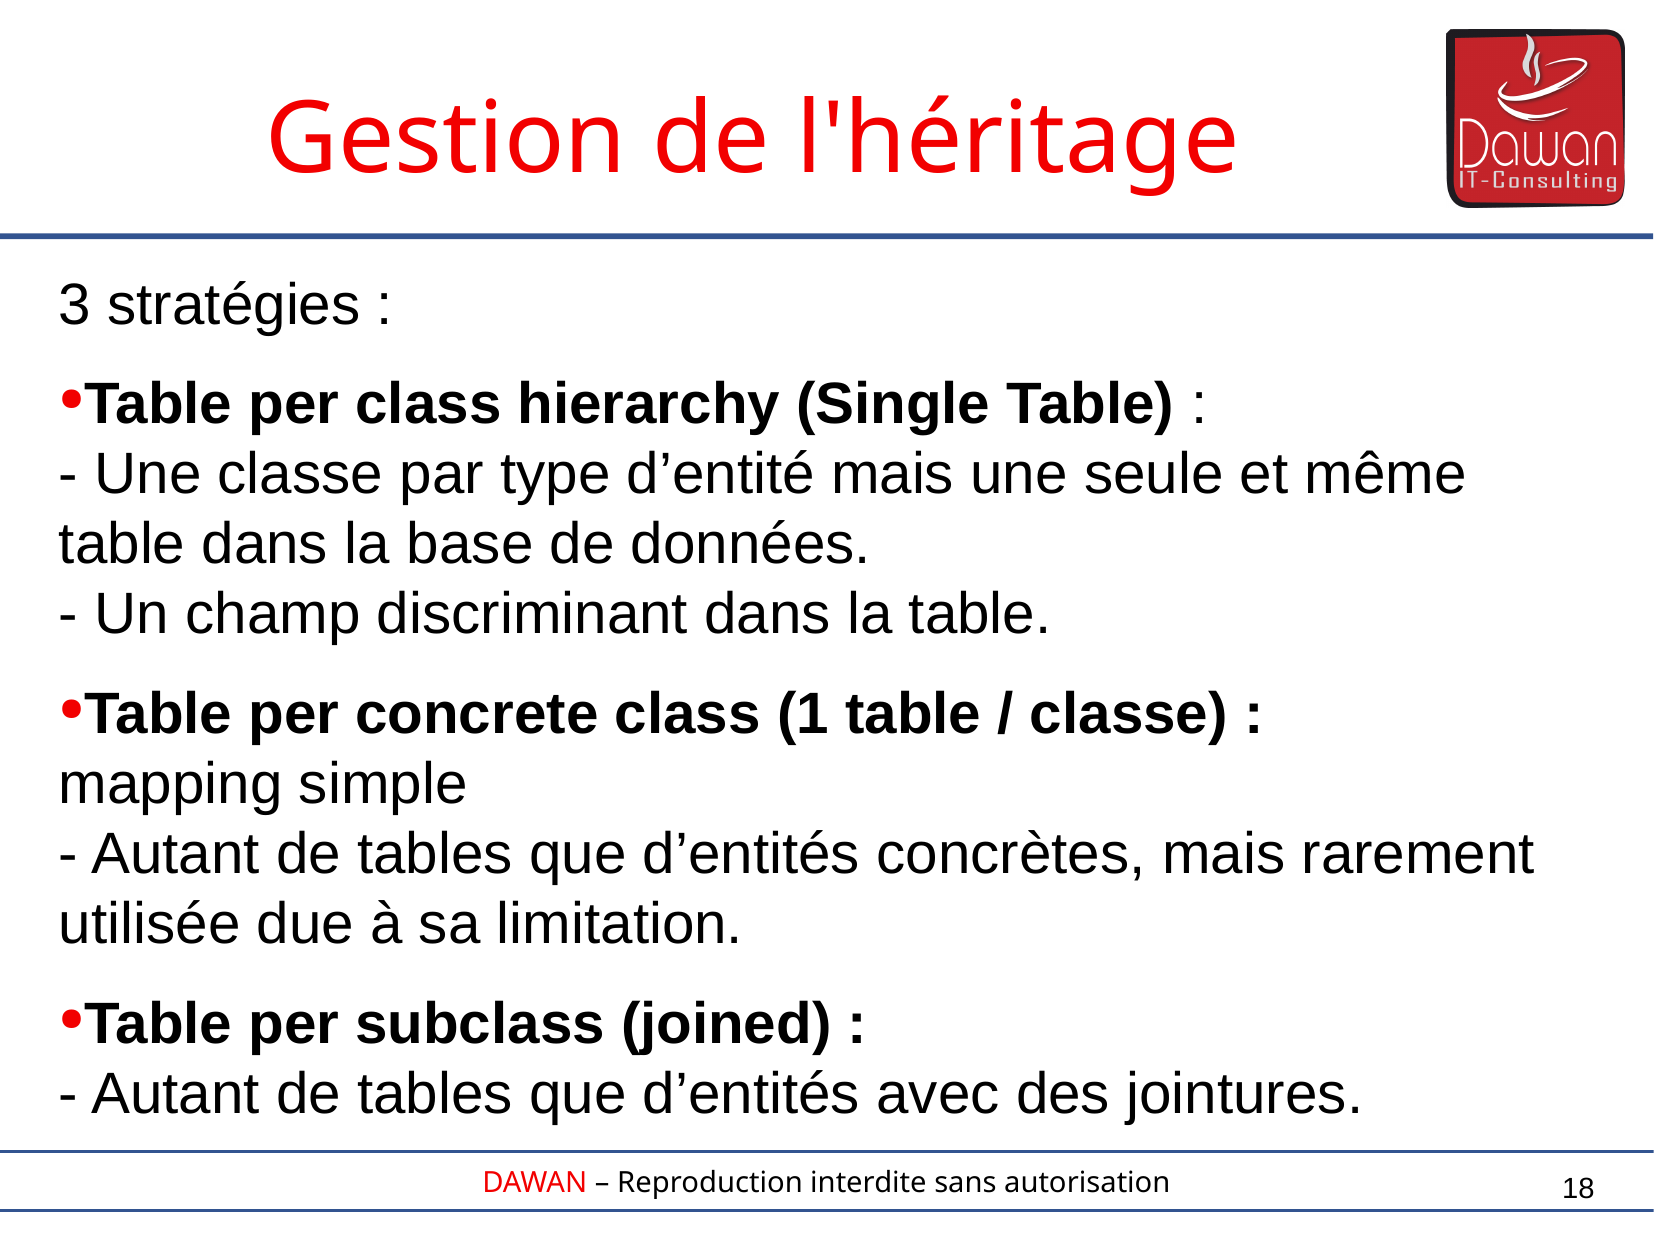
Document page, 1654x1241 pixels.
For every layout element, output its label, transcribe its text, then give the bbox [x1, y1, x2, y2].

list 3 stratégies : Table per class hierarchy (Single Table) : - Une classe par type d’entité mais une seule et même table dans la base de données. - Un champ discriminant dans la table. Table per concrete class (1 table / classe) : mapping simple - Autant de tables que d’entités concrètes, mais rarement utilisée due à sa limitation. Table per subclass (joined) : - Autant de tables que d’entités avec des jointures. [59, 265, 1595, 1139]
picture [1447, 29, 1625, 208]
slide_number 18 [1535, 1169, 1595, 1233]
title Gestion de l'héritage [59, 29, 1447, 237]
